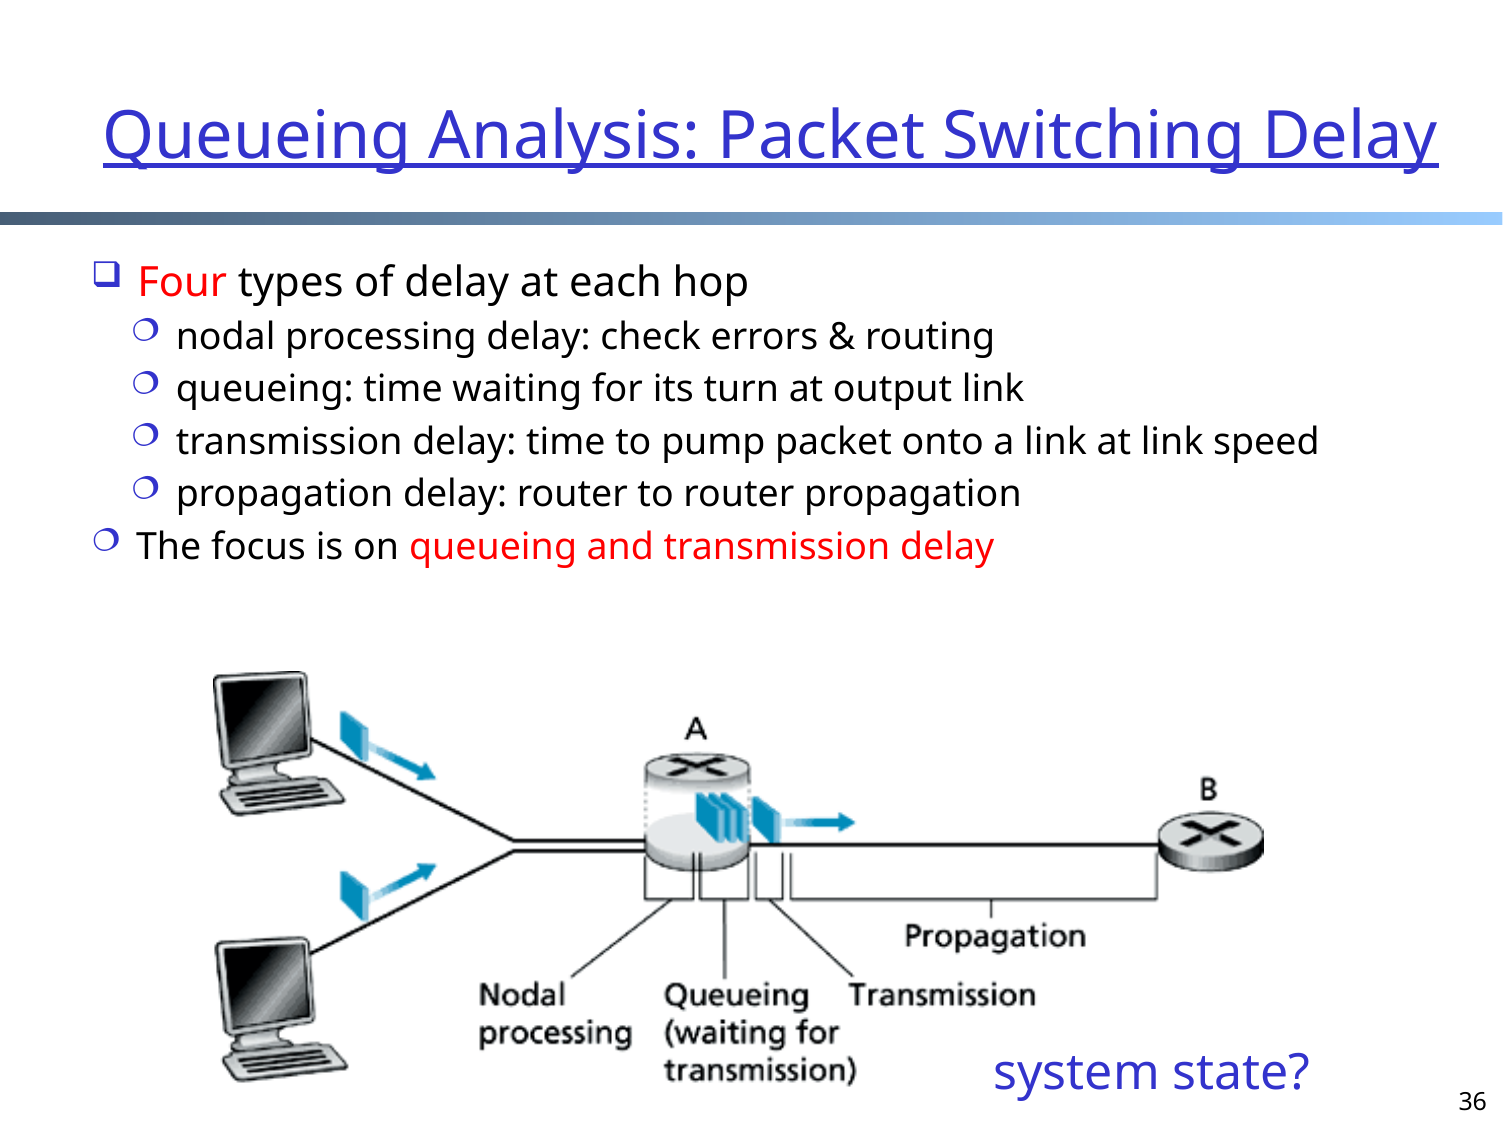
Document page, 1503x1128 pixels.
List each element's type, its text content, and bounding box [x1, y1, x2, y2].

text_box system state? [978, 1032, 1326, 1107]
slide_number 36 [1151, 1051, 1503, 1128]
text_box Four types of delay at each hop nodal processing delay: check errors & routing queueing: time waiting for its turn at output link transmission delay: time to pump packet onto a link at link speed propagation delay: router to router propagation The focus is on queueing and transmission delay [76, 246, 1451, 575]
title Queueing Analysis: Packet Switching Delay [87, 37, 1477, 226]
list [213, 671, 1264, 1089]
